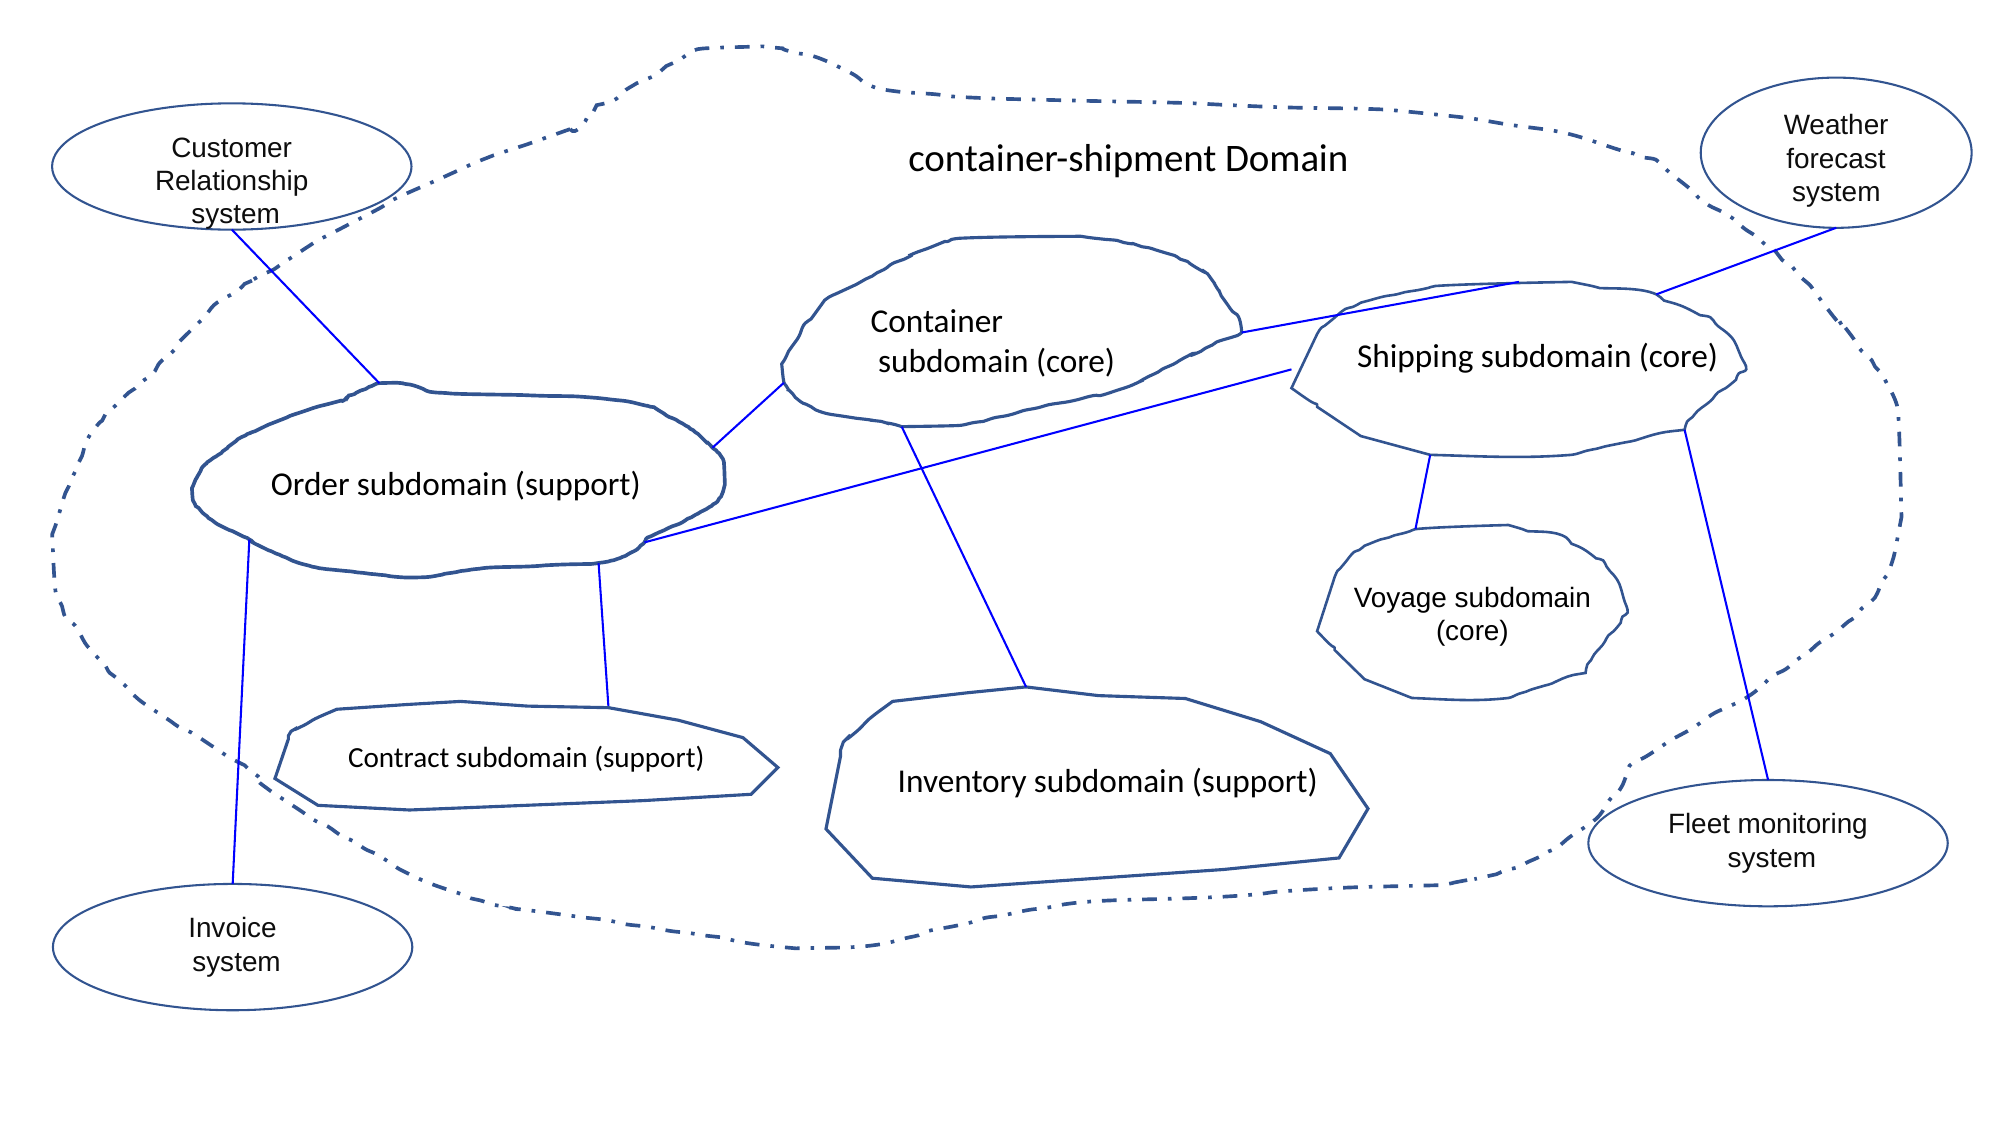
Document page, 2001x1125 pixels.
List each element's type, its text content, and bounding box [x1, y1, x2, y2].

text_box Fleet monitoring system [1587, 778, 1949, 908]
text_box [1684, 429, 1769, 780]
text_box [231, 229, 380, 384]
text_box Contract subdomain (support) [273, 700, 780, 812]
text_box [1656, 227, 1837, 295]
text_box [598, 563, 609, 708]
text_box Container subdomain (core) [855, 292, 1131, 387]
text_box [712, 382, 784, 388]
text_box [51, 293, 371, 761]
text_box Order subdomain (support) [256, 454, 644, 510]
text_box Shipping subdomain (core) [1342, 327, 1734, 382]
text_box [780, 235, 1243, 388]
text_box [644, 388, 1292, 543]
text_box [190, 381, 645, 579]
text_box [1415, 454, 1431, 530]
text_box [337, 45, 1745, 403]
text_box [824, 686, 1370, 888]
text_box Inventory subdomain (support) [882, 752, 1334, 807]
text_box [1661, 295, 1903, 681]
text_box [250, 391, 1684, 950]
text_box Invoice system [51, 882, 414, 1012]
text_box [232, 539, 250, 884]
text_box [1290, 280, 1748, 458]
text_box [901, 543, 1027, 687]
text_box Voyage subdomain (core) [1315, 523, 1629, 702]
text_box container-shipment Domain [893, 125, 1363, 187]
text_box Customer Relationship system [51, 102, 413, 231]
text_box Weather forecast system [1699, 76, 1973, 229]
